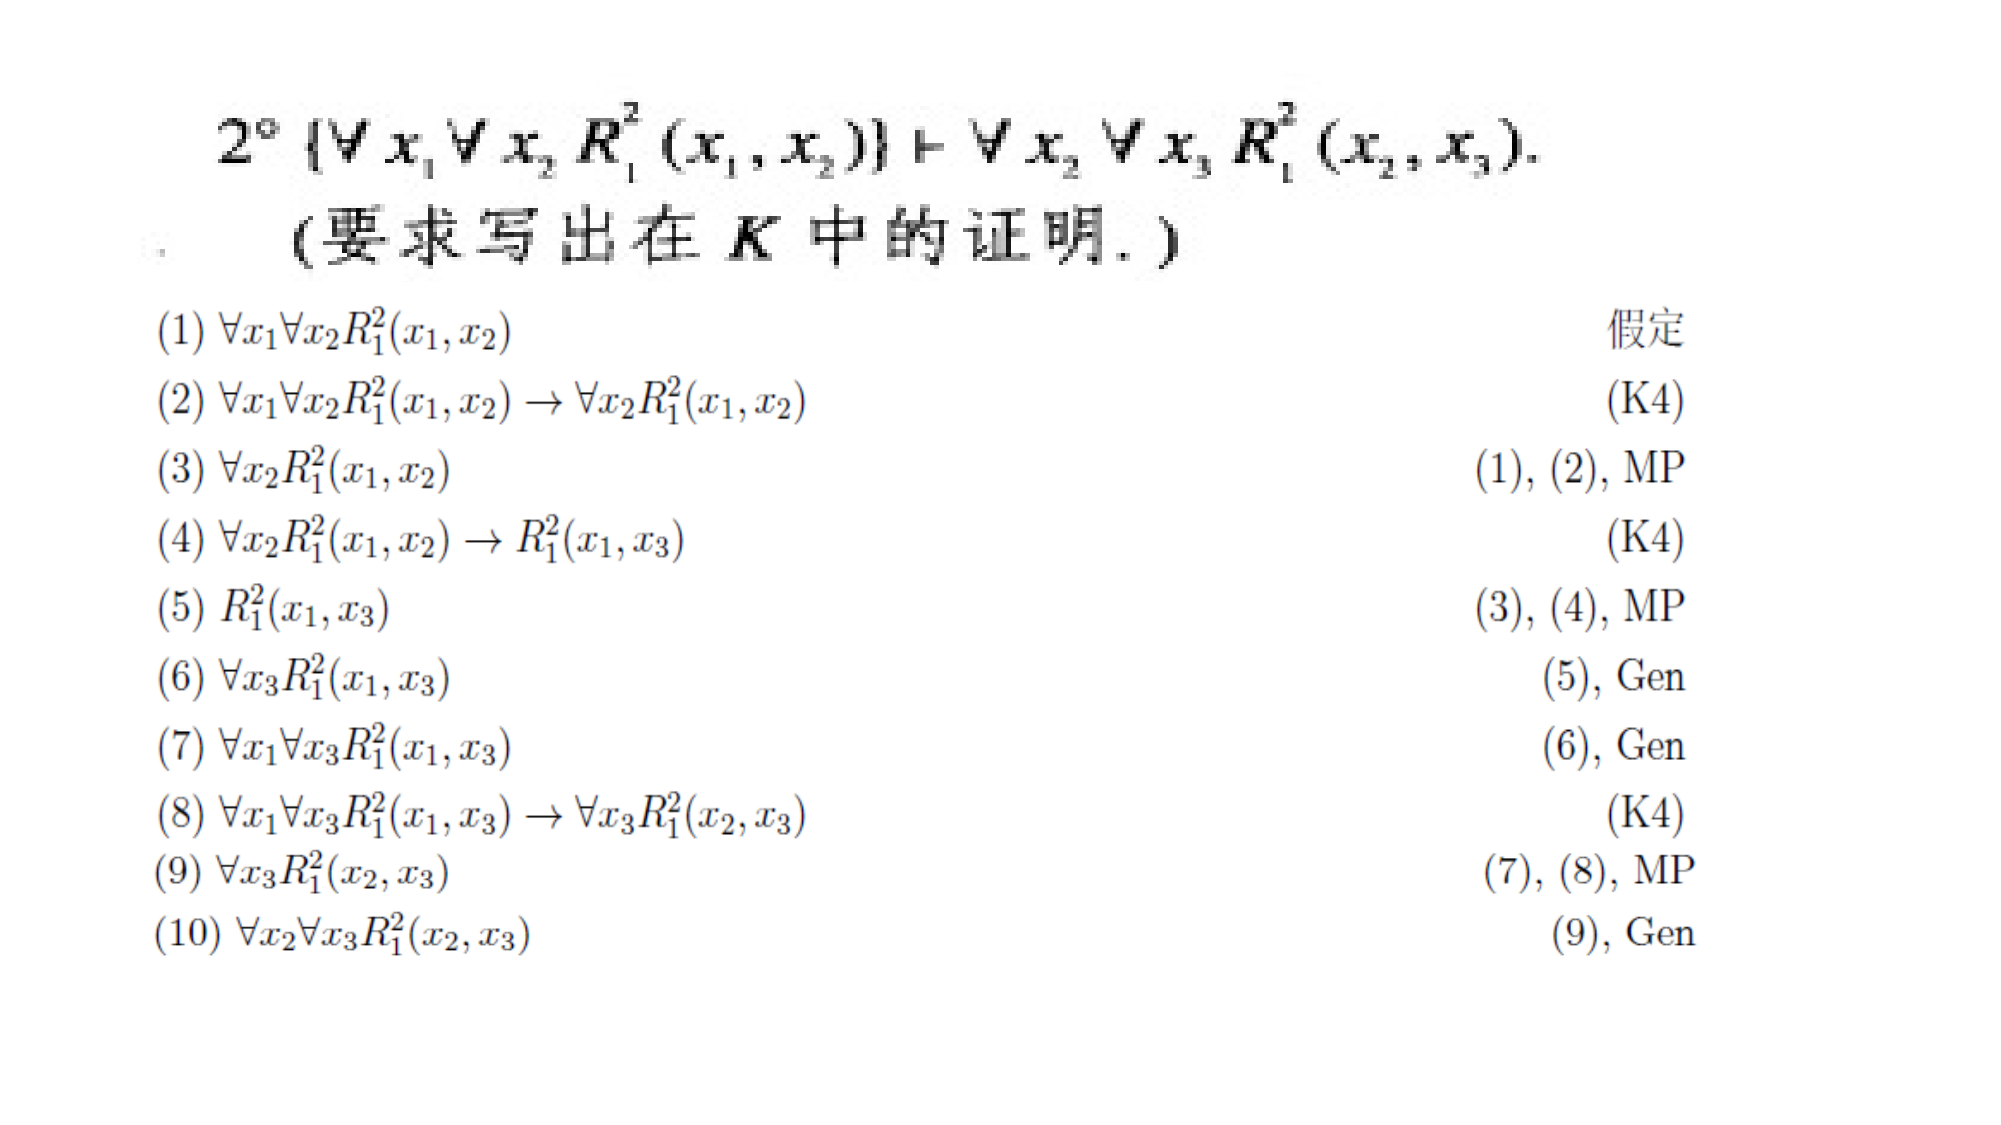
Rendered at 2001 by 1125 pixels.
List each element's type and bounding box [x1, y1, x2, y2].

picture [137, 36, 1613, 282]
list [152, 303, 1706, 847]
picture [152, 847, 1706, 959]
